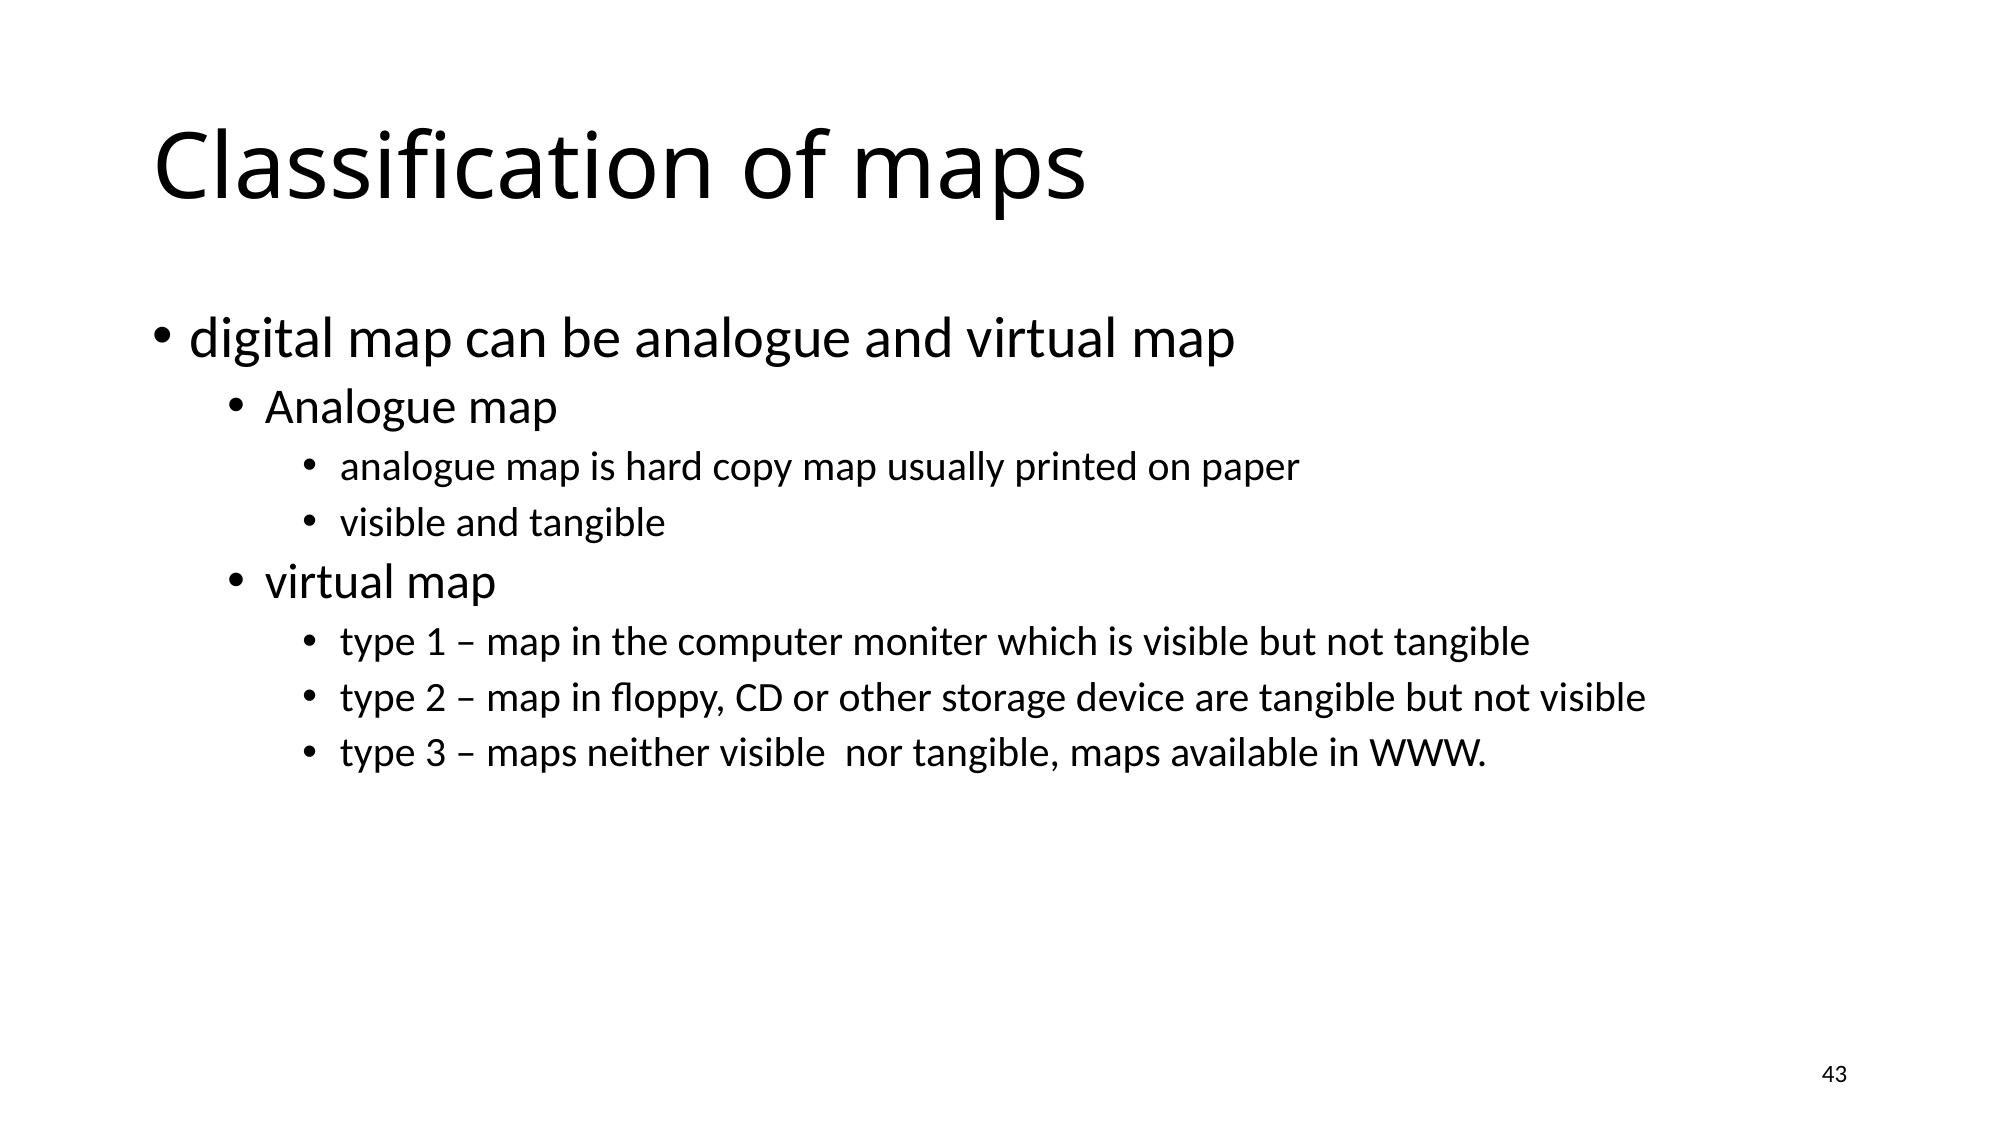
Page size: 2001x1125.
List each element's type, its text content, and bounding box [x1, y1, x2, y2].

list digital map can be analogue and virtual map Analogue map analogue map is hard copy map usually printed on paper visible and tangible virtual map type 1 – map in the computer moniter which is visible but not tangible type 2 – map in floppy, CD or other storage device are tangible but not visible type 3 – maps neither visible nor tangible, maps available in WWW. [137, 299, 1863, 1014]
slide_number 43 [1412, 1042, 1863, 1103]
title Classification of maps [137, 59, 1863, 278]
